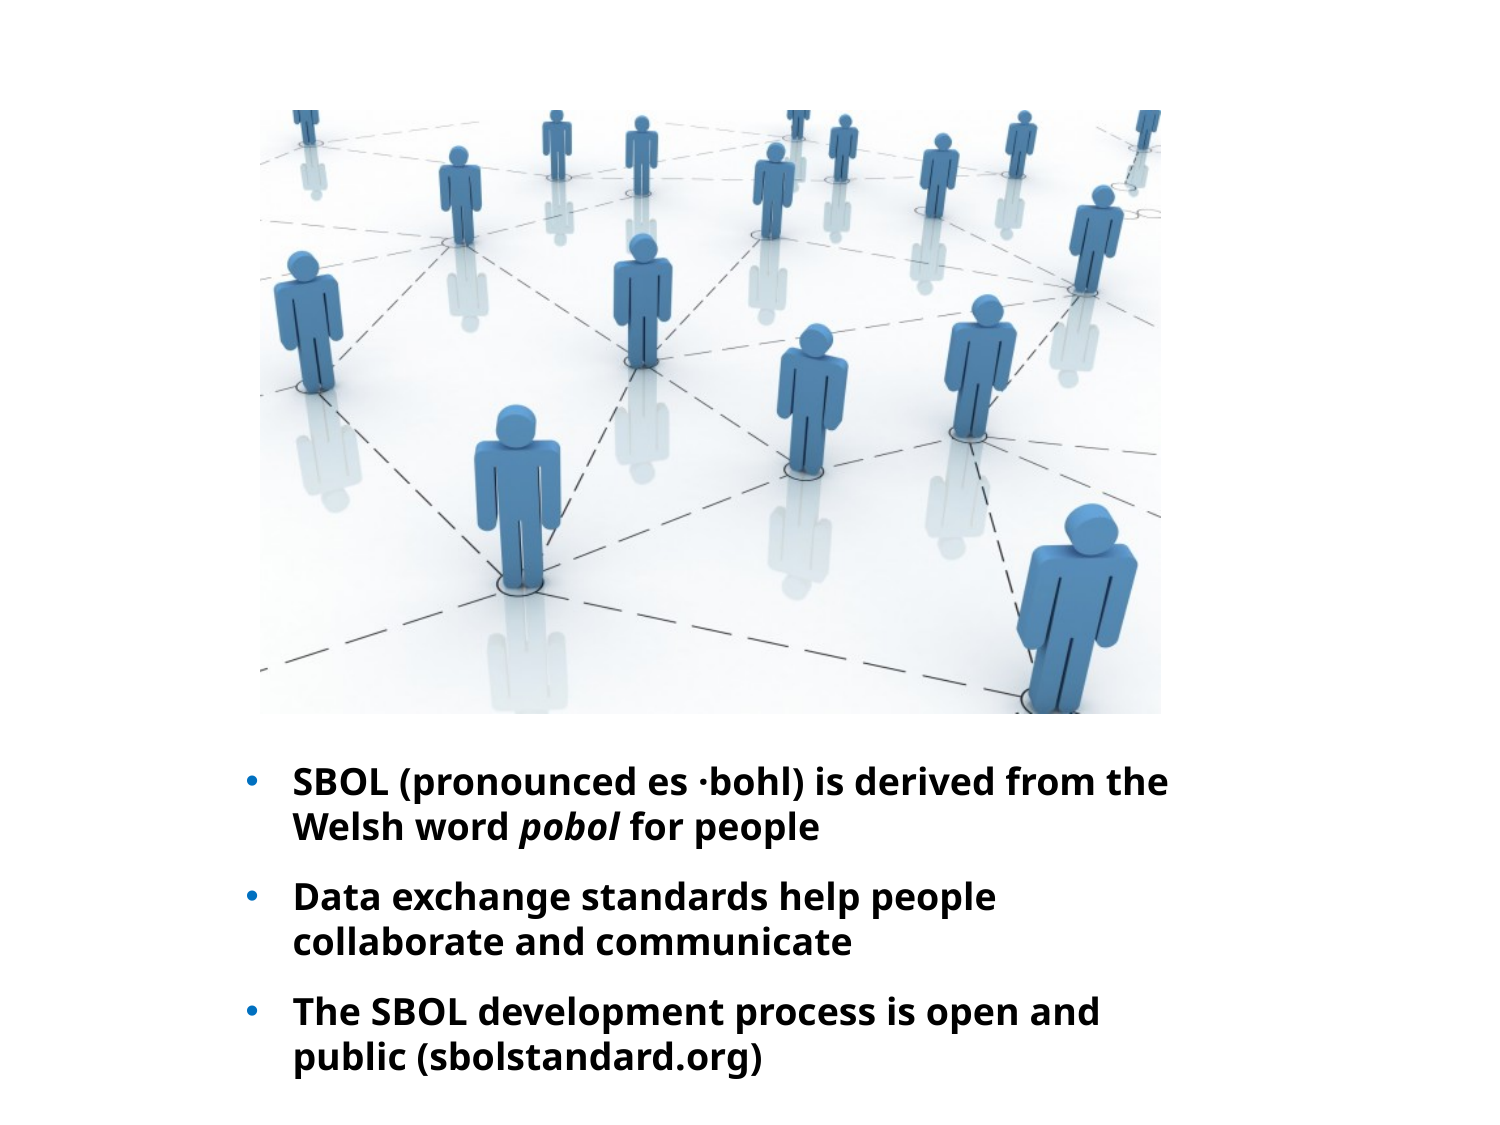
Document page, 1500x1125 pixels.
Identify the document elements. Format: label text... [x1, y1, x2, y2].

picture [259, 110, 1162, 715]
text_box SBOL (pronounced es ·bohl) is derived from the Welsh word pobol for people Data exchange standards help people collaborate and communicate The SBOL development process is open and public (sbolstandard.org) [230, 750, 1191, 1086]
